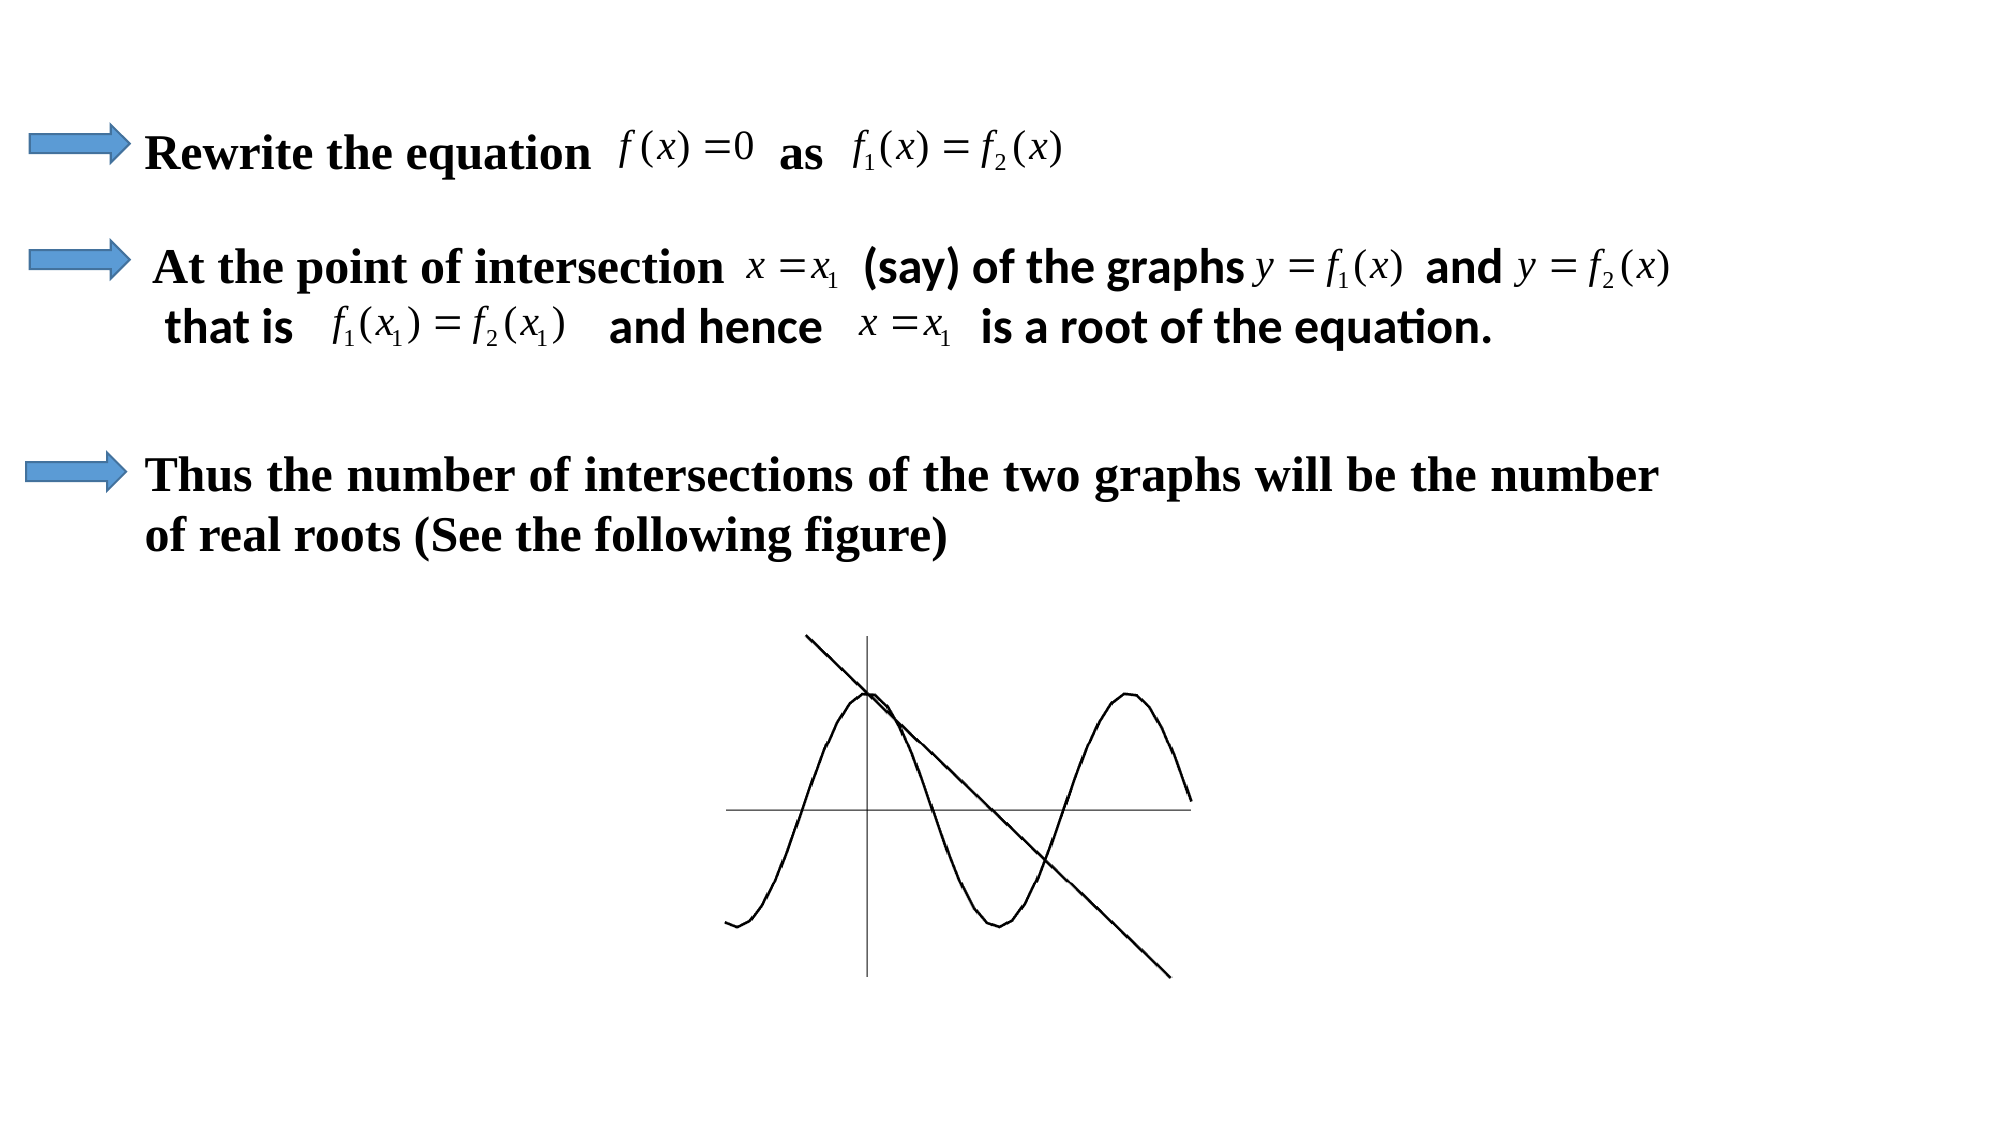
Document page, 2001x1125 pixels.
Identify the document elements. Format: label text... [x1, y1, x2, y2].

text_box Thus the number of intersections of the two graphs will be the number of real roots (See the following figure) [129, 434, 1675, 629]
text_box Rewrite the equation as [129, 111, 1019, 187]
text_box At the point of intersection (say) of the graphs and that is and hence is a root of the equation. [137, 226, 1667, 362]
text_box [28, 238, 132, 282]
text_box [320, 297, 569, 353]
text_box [853, 297, 954, 353]
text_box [841, 122, 1067, 177]
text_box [741, 240, 842, 295]
picture [648, 605, 1248, 1022]
text_box [28, 122, 132, 166]
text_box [1247, 240, 1409, 295]
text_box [1510, 240, 1675, 295]
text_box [607, 124, 758, 175]
text_box [25, 450, 128, 494]
